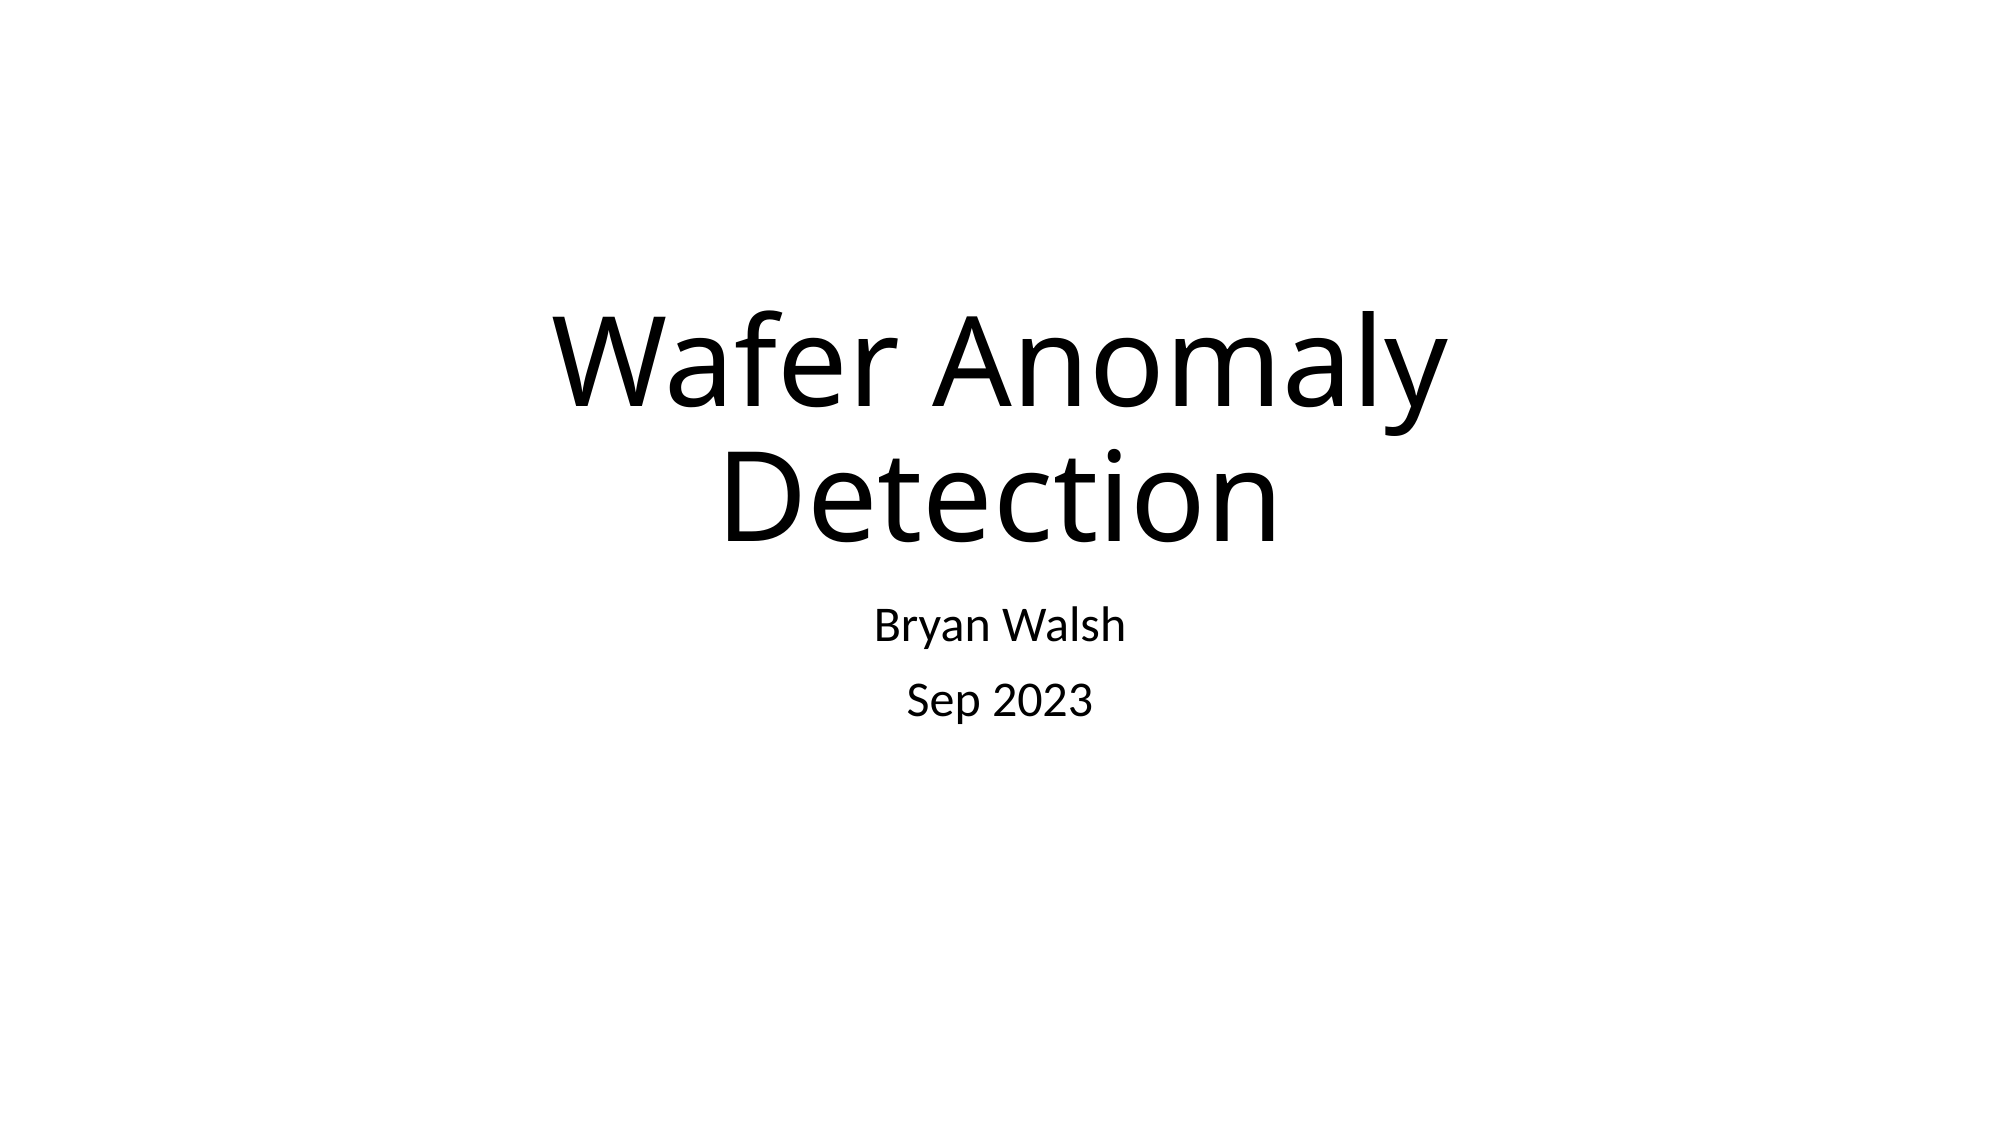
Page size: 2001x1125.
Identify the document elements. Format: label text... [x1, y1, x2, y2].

title Wafer Anomaly Detection [249, 184, 1750, 576]
subtitle Bryan Walsh Sep 2023 [249, 590, 1750, 863]
